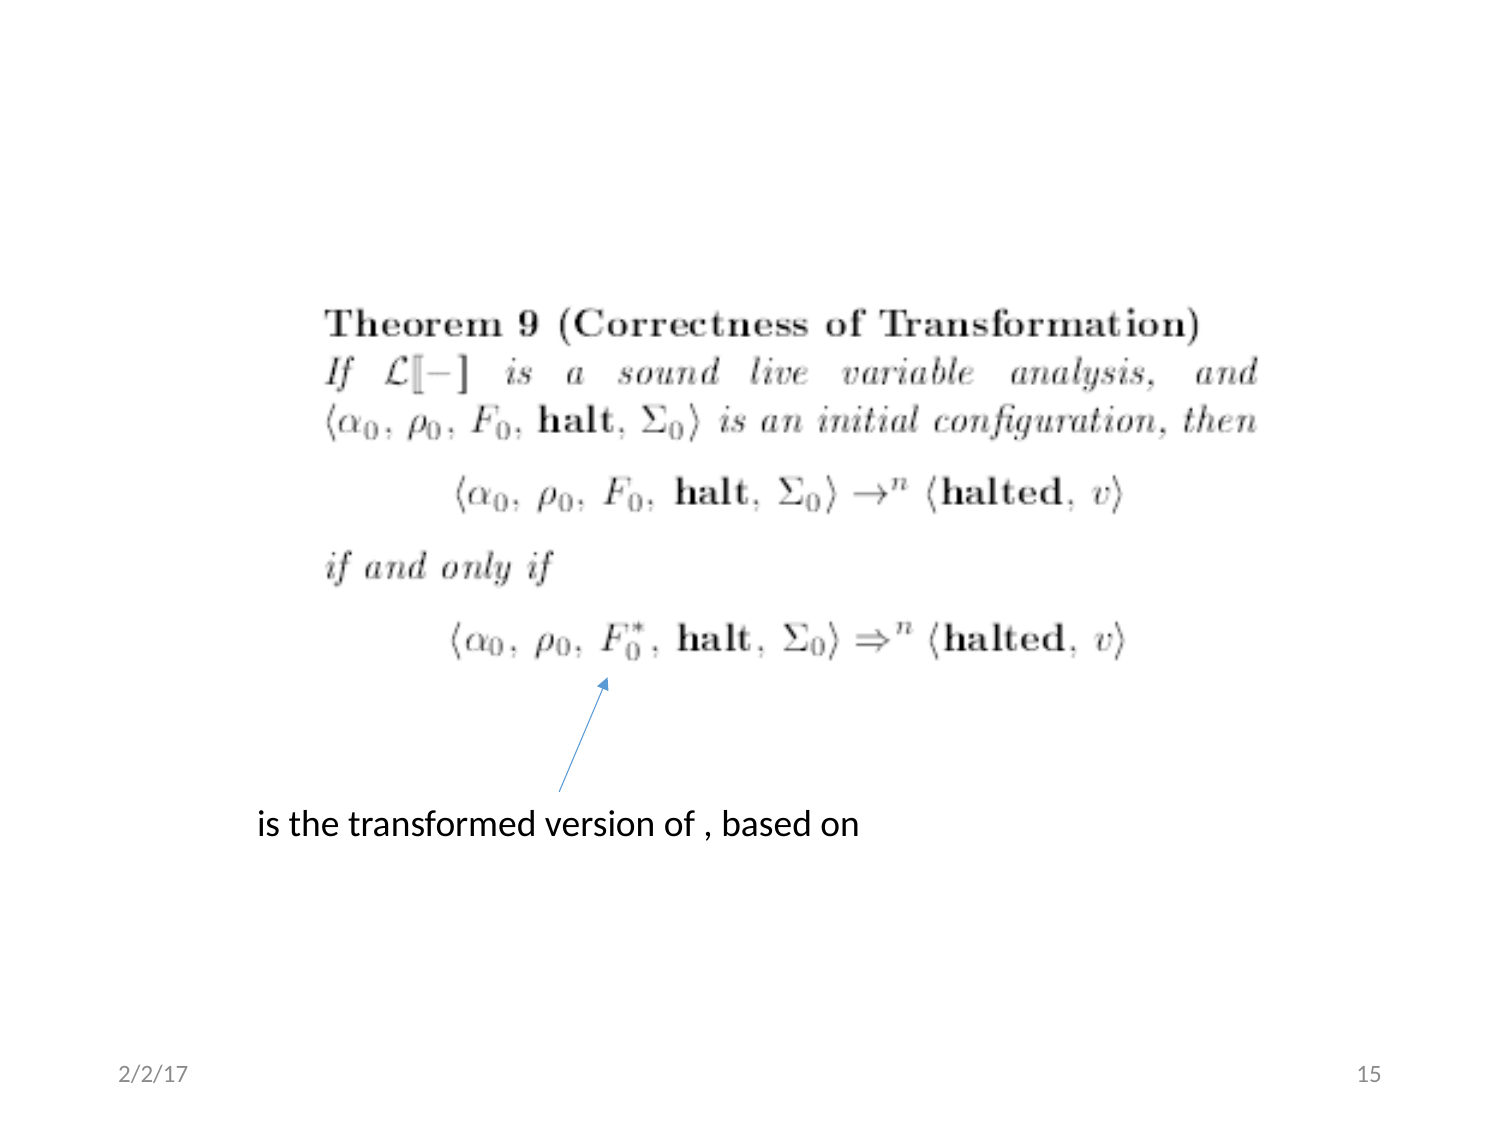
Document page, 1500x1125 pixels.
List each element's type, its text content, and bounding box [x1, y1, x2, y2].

picture [285, 277, 1275, 694]
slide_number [103, 1042, 441, 1103]
slide_number 15 [1059, 1042, 1397, 1103]
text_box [559, 677, 608, 792]
